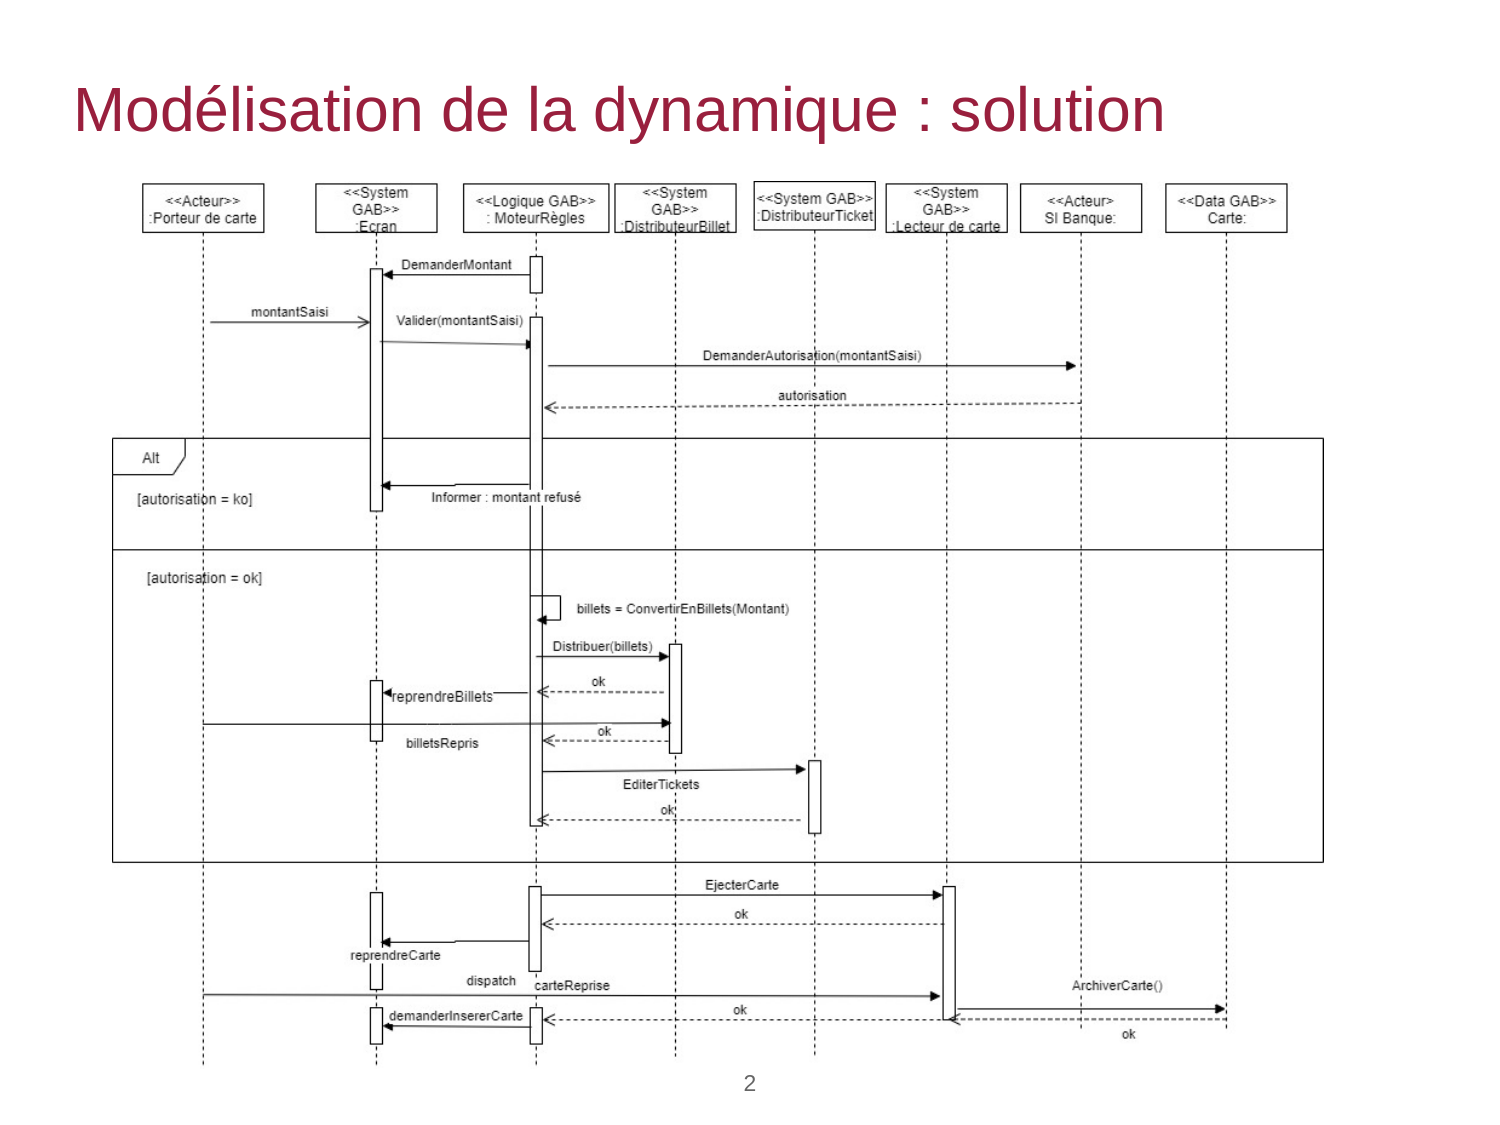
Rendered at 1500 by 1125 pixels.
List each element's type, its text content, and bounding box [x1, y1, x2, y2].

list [111, 181, 1325, 1070]
slide_number 2 [686, 1078, 814, 1109]
title Modélisation de la dynamique : solution [73, 30, 1425, 182]
